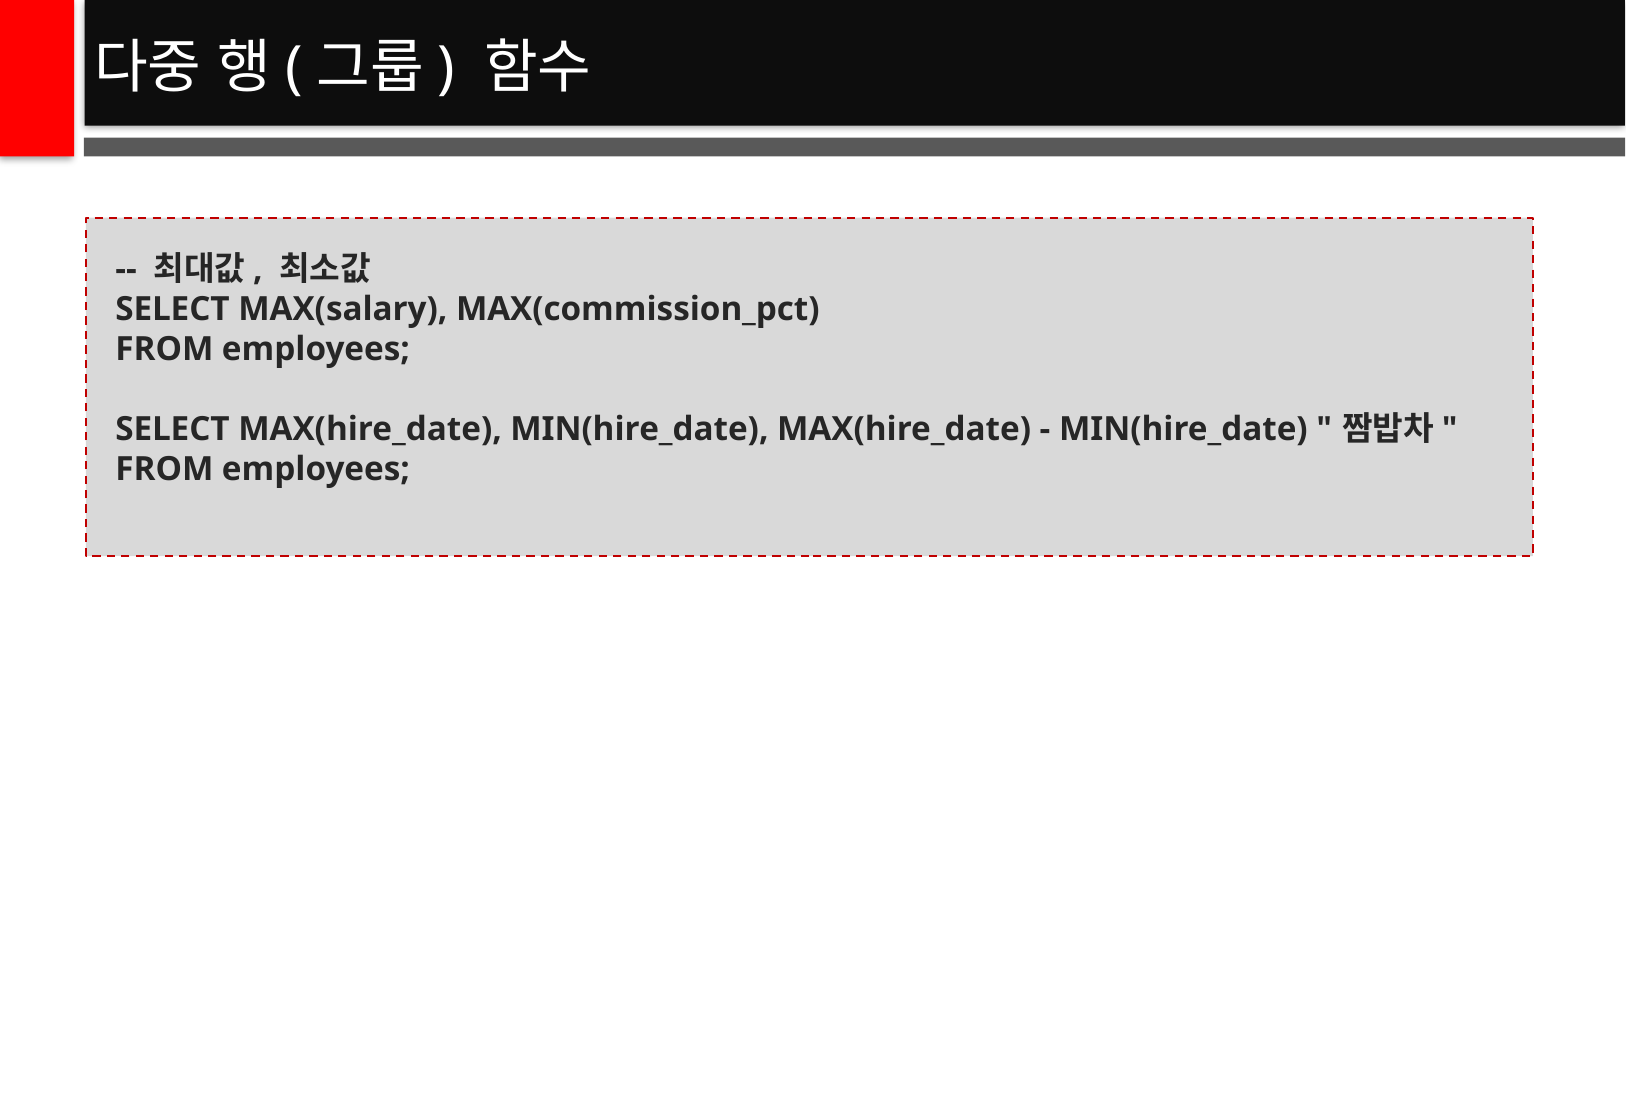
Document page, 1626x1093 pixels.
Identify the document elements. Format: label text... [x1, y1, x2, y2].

text_box -- 최대값, 최소값 SELECT MAX(salary), MAX(commission_pct) FROM employees; SELECT MAX(hire_date), MIN(hire_date), MAX(hire_date) - MIN(hire_date) "짬밥차" FROM employees; [85, 217, 1533, 557]
title 다중 행(그룹) 함수 [79, 3, 1625, 126]
